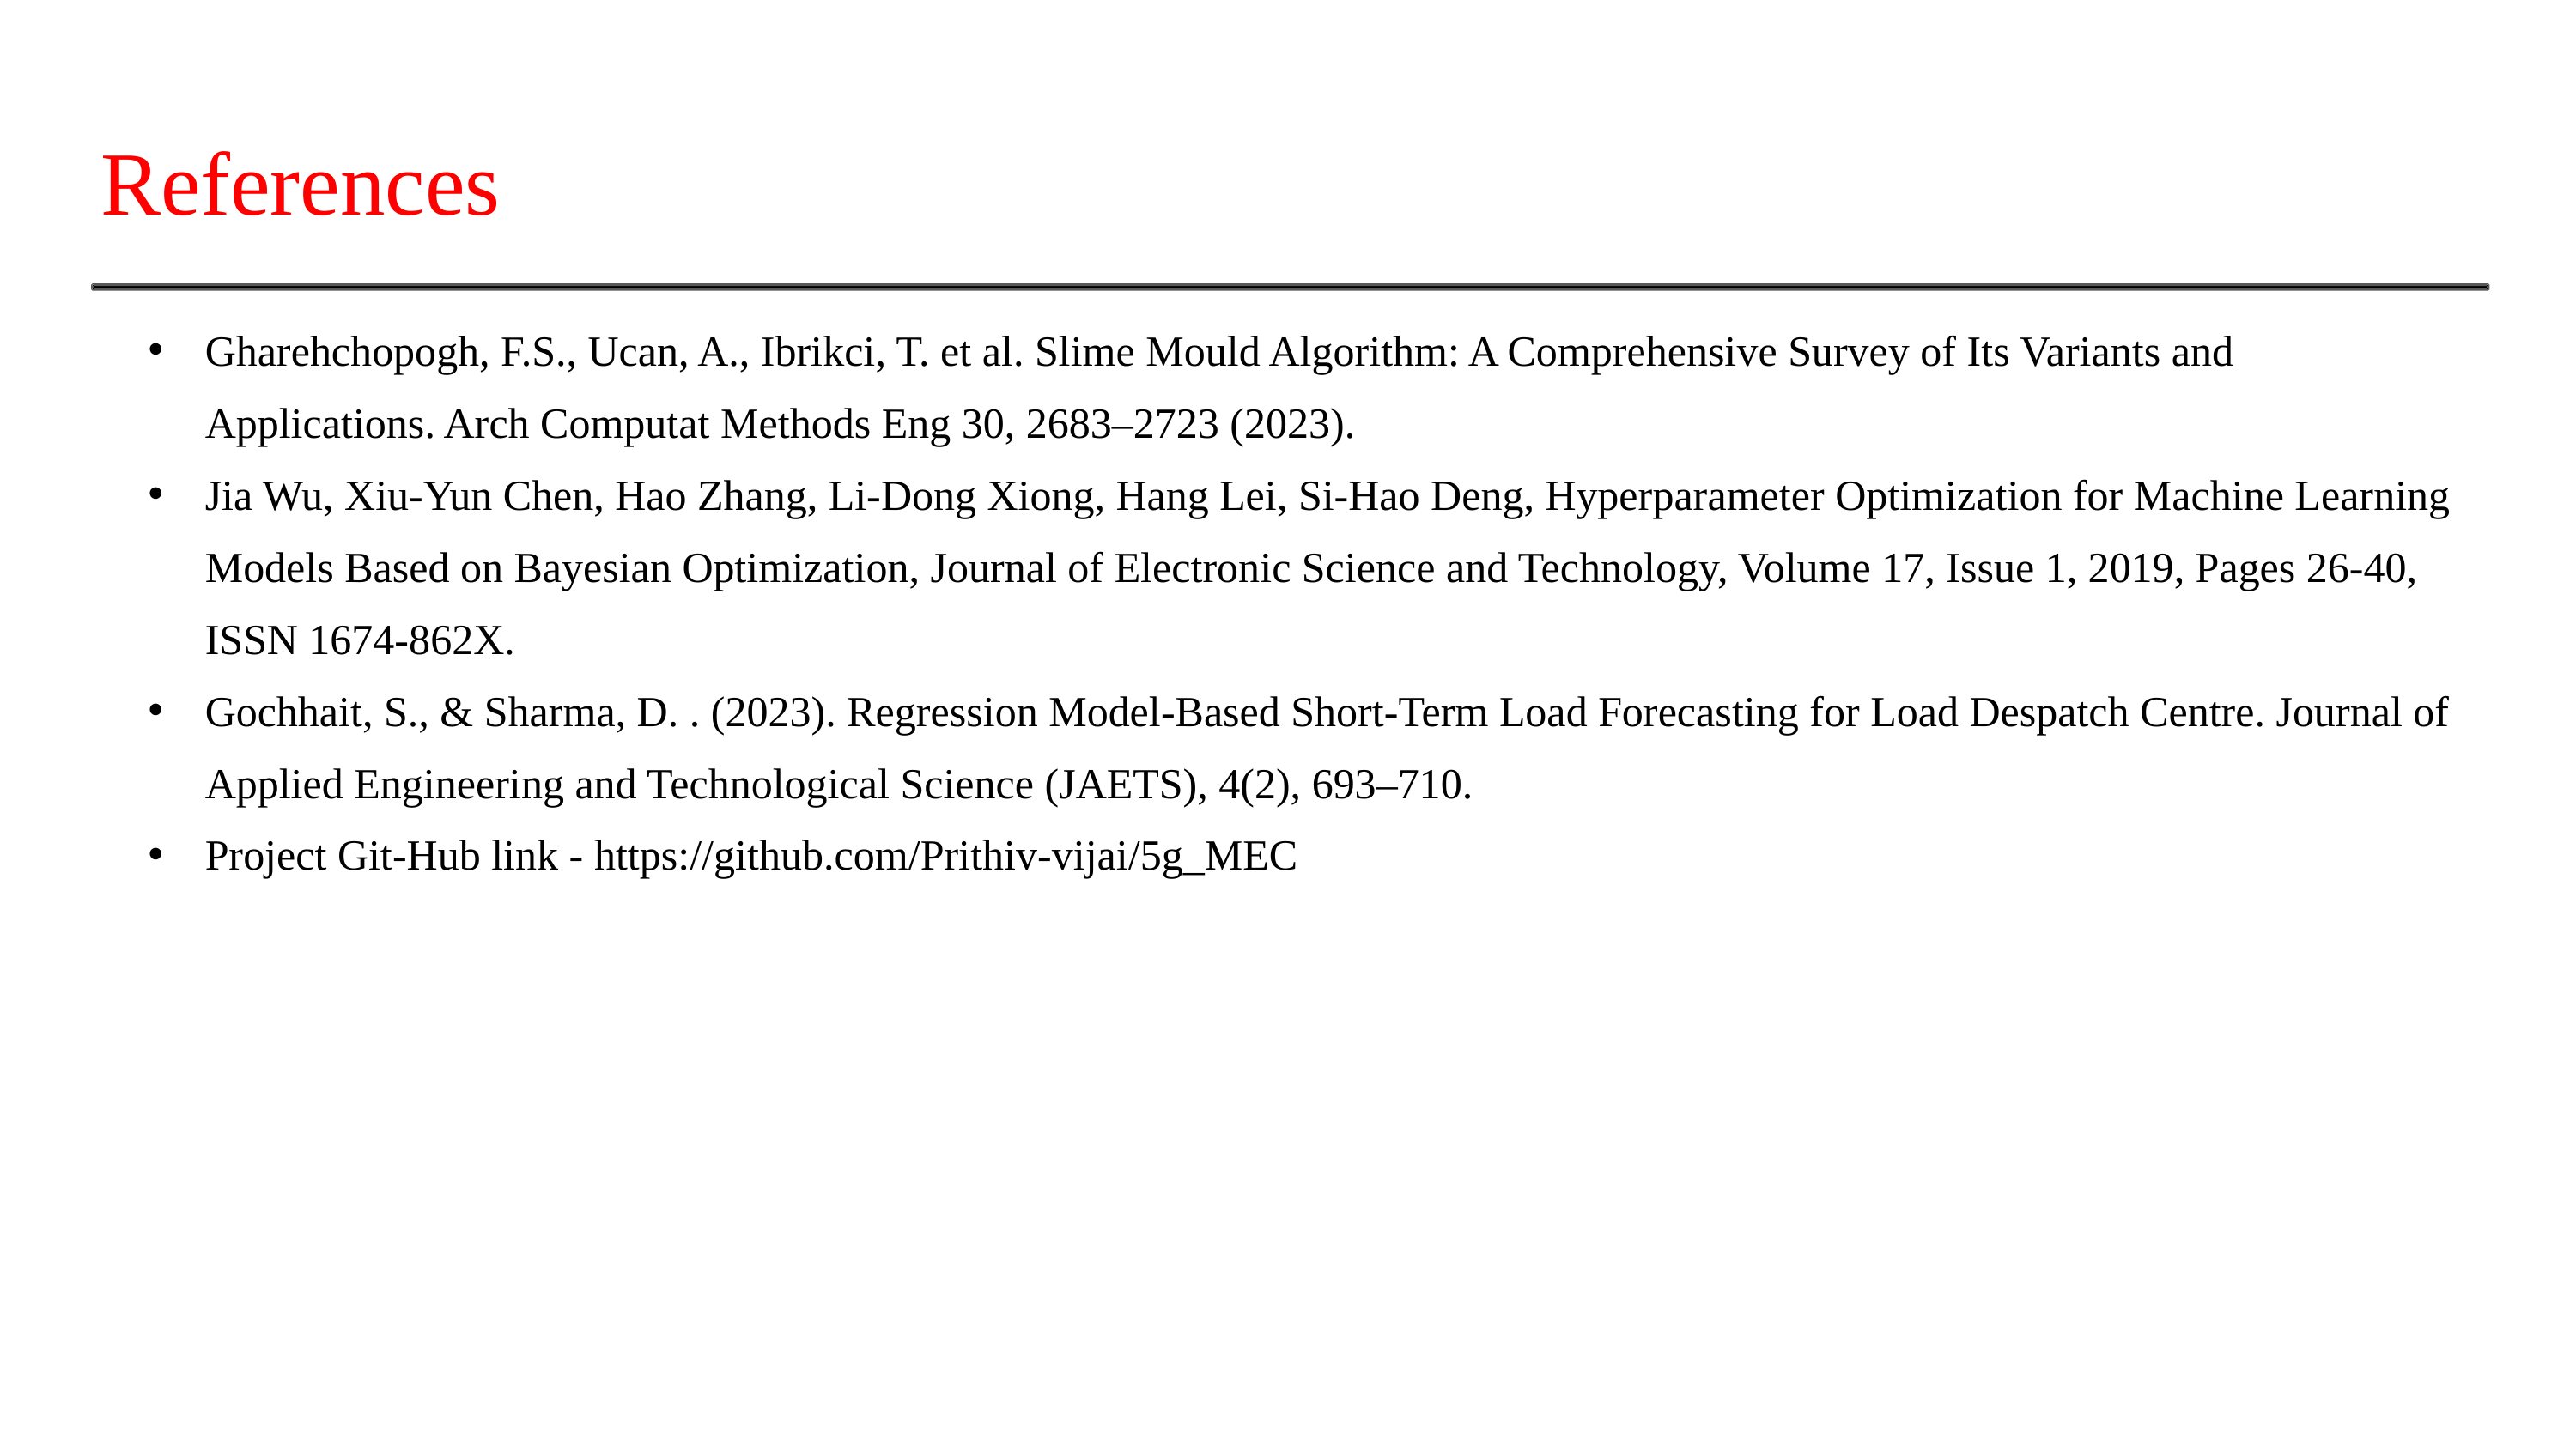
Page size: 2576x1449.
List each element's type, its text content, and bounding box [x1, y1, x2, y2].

text_box References [100, 124, 2476, 233]
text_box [90, 282, 2490, 291]
text_box Gharehchopogh, F.S., Ucan, A., Ibrikci, T. et al. Slime Mould Algorithm: A Comprehensive Survey of Its Variants and Applications. Arch Computat Methods Eng 30, 2683–2723 (2023). Jia Wu, Xiu-Yun Chen, Hao Zhang, Li-Dong Xiong, Hang Lei, Si-Hao Deng, Hyperparameter Optimization for Machine Learning Models Based on Bayesian Optimization, Journal of Electronic Science and Technology, Volume 17, Issue 1, 2019, Pages 26-40, ISSN 1674-862X. Gochhait, S., & Sharma, D. . (2023). Regression Model-Based Short-Term Load Forecasting for Load Despatch Centre. Journal of Applied Engineering and Technological Science (JAETS), 4(2), 693–710. Project Git-Hub link - https://github.com/Prithiv-vijai/5g_MEC [91, 302, 2466, 1100]
